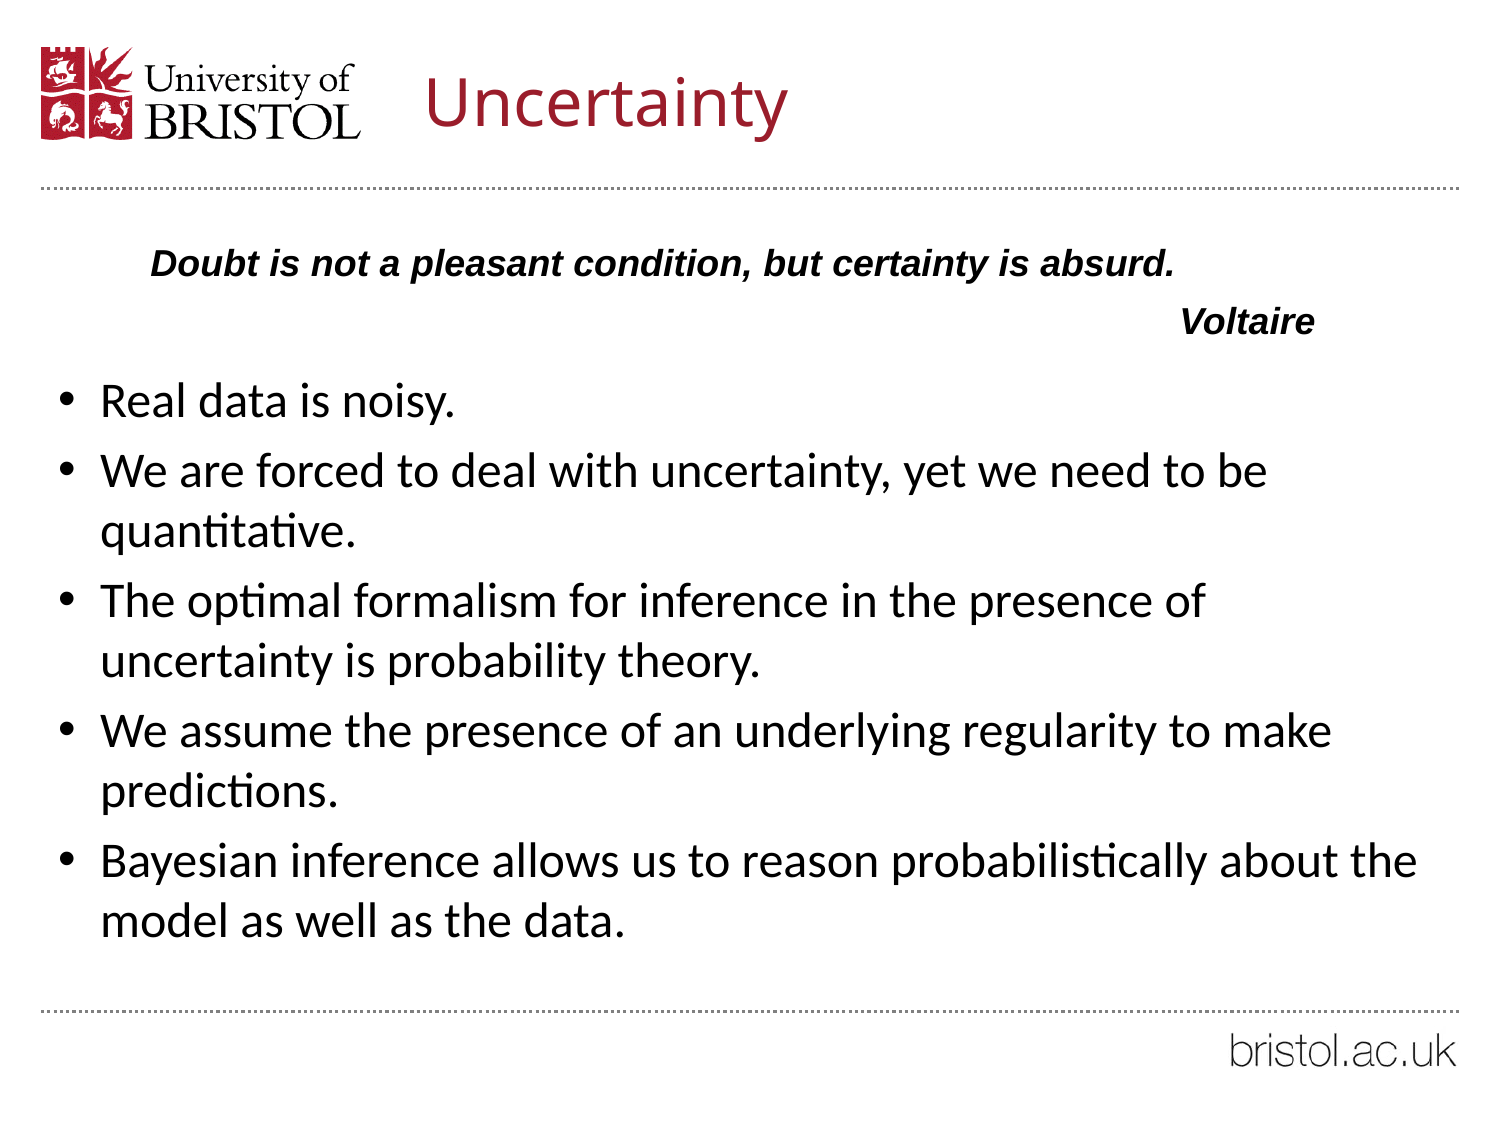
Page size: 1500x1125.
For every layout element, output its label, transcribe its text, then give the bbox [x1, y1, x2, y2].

title Uncertainty [408, 64, 1460, 148]
text_box Doubt is not a pleasant condition, but certainty is absurd. Voltaire [135, 231, 1365, 349]
list Real data is noisy. We are forced to deal with uncertainty, yet we need to be quantitative. The optimal formalism for inference in the presence of uncertainty is probability theory. We assume the presence of an underlying regularity to make predictions. Bayesian inference allows us to reason probabilistically about the model as well as the data. [43, 360, 1461, 969]
picture [41, 47, 361, 140]
picture [1214, 1023, 1459, 1080]
